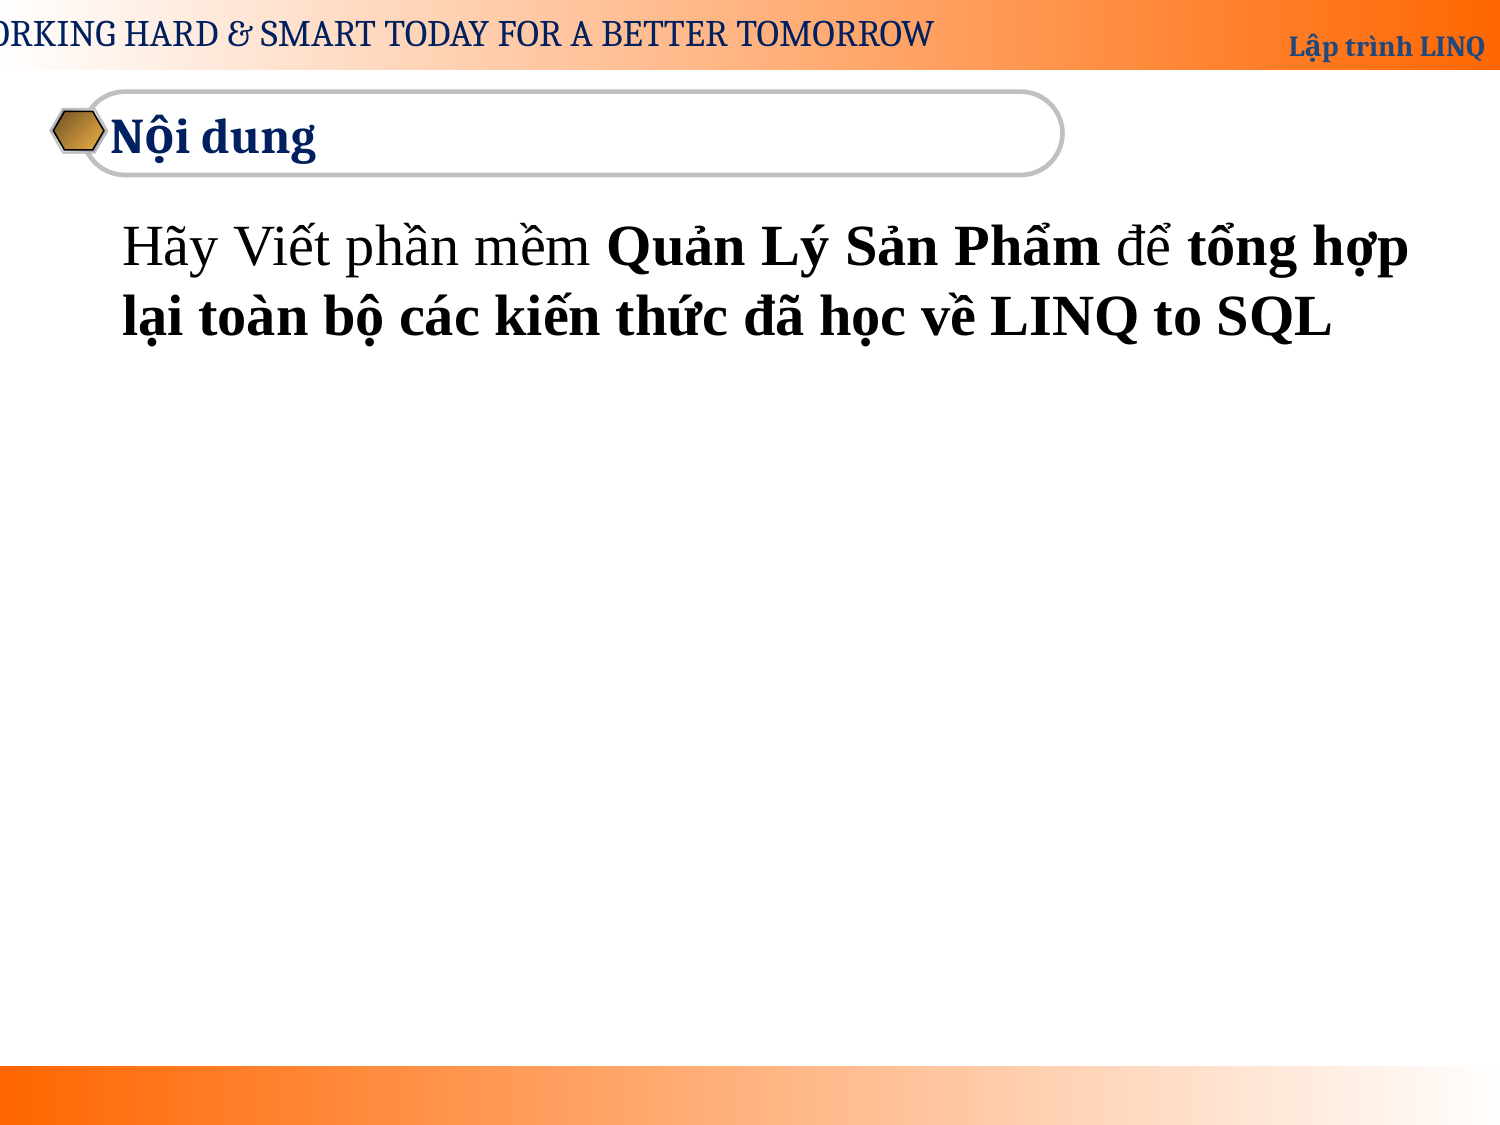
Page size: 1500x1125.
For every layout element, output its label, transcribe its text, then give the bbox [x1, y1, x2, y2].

text_box Hãy Viết phần mềm Quản Lý Sản Phẩm để tổng hợp lại toàn bộ các kiến thức đã học về LINQ to SQL [107, 199, 1425, 355]
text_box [49, 91, 1063, 176]
